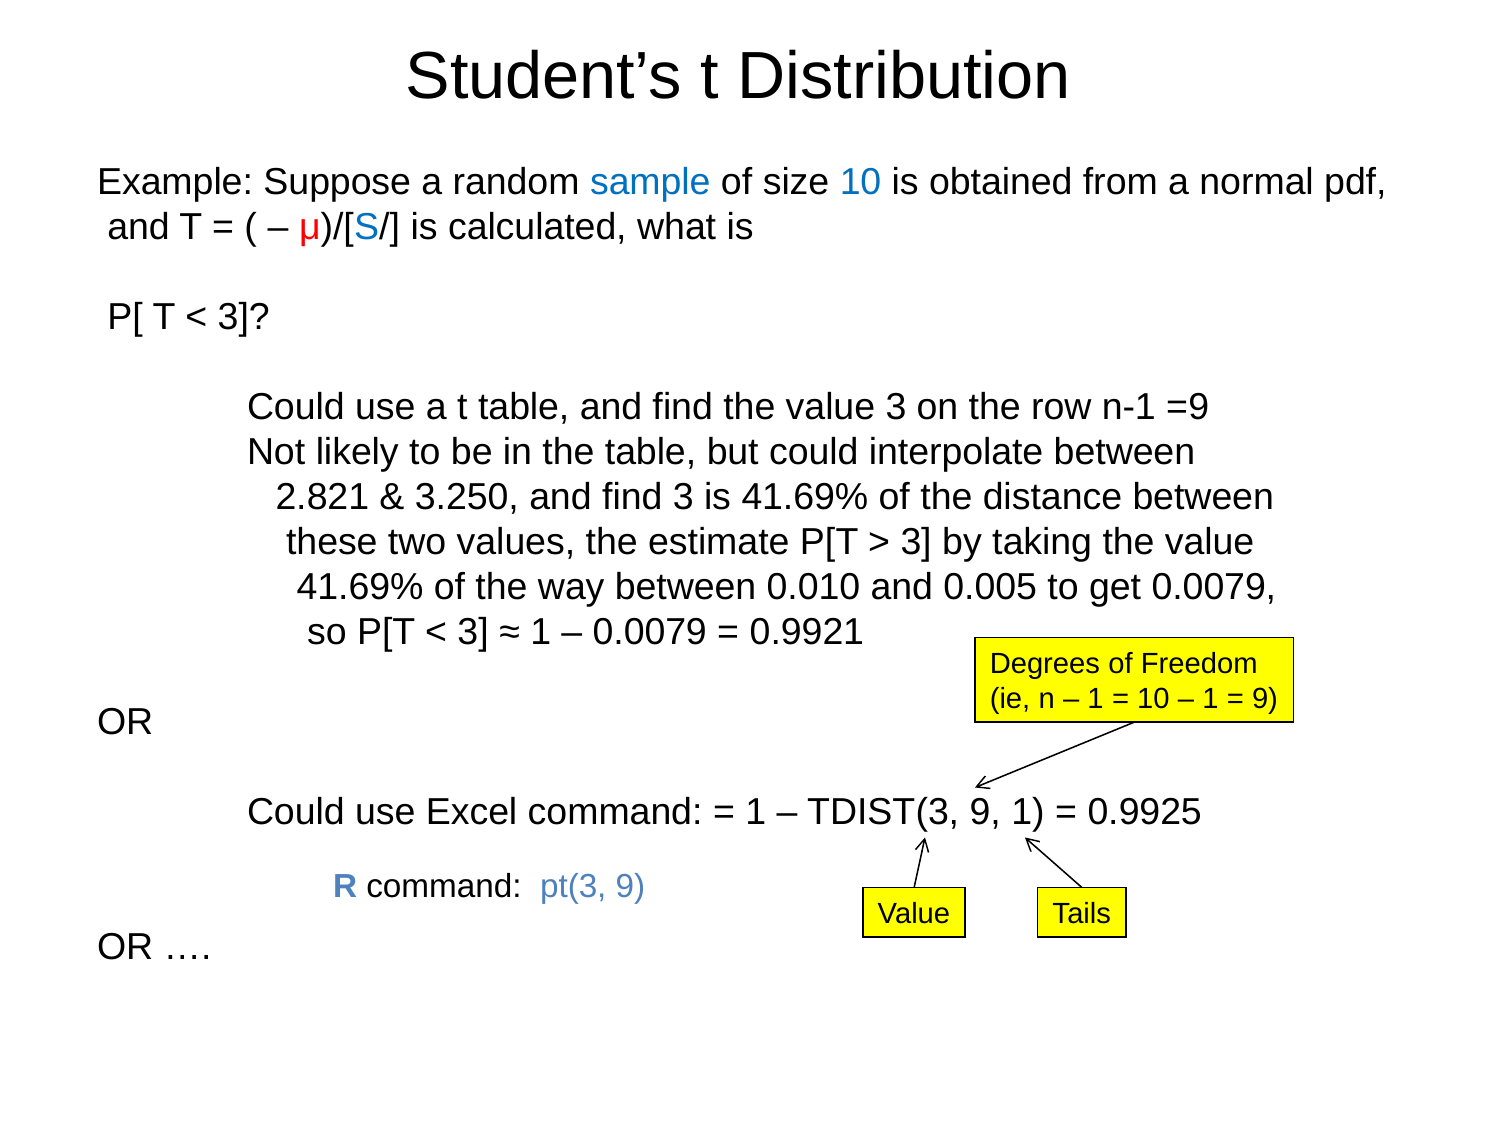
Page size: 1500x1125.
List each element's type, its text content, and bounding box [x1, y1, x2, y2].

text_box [974, 637, 1294, 788]
text_box Student’s t Distribution [390, 24, 1086, 120]
text_box R command: pt(3, 9) [318, 857, 661, 912]
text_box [1024, 837, 1127, 939]
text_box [862, 837, 967, 939]
